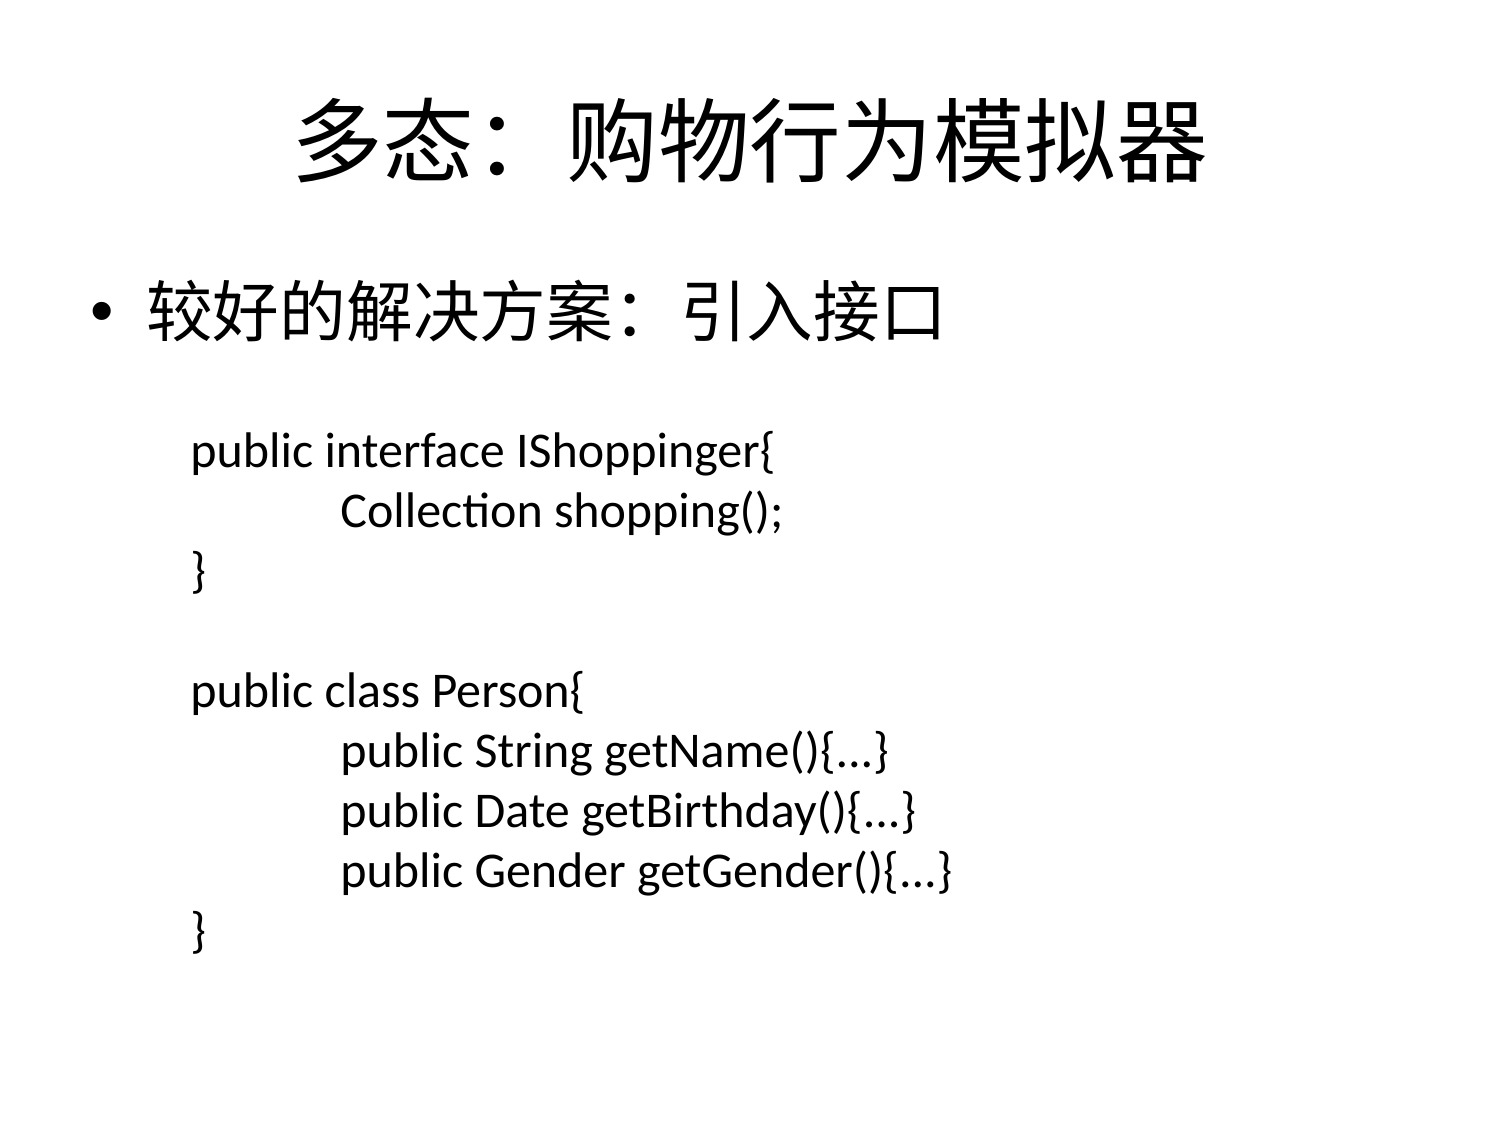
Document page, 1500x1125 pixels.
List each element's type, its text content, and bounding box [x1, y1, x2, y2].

title 多态：购物行为模拟器 [75, 45, 1425, 233]
text_box public interface IShoppinger{ Collection shopping(); } public class Person{ public String getName(){...} public Date getBirthday(){...} public Gender getGender(){...} } [175, 410, 1278, 965]
list 较好的解决方案：引入接口 [75, 262, 1425, 364]
